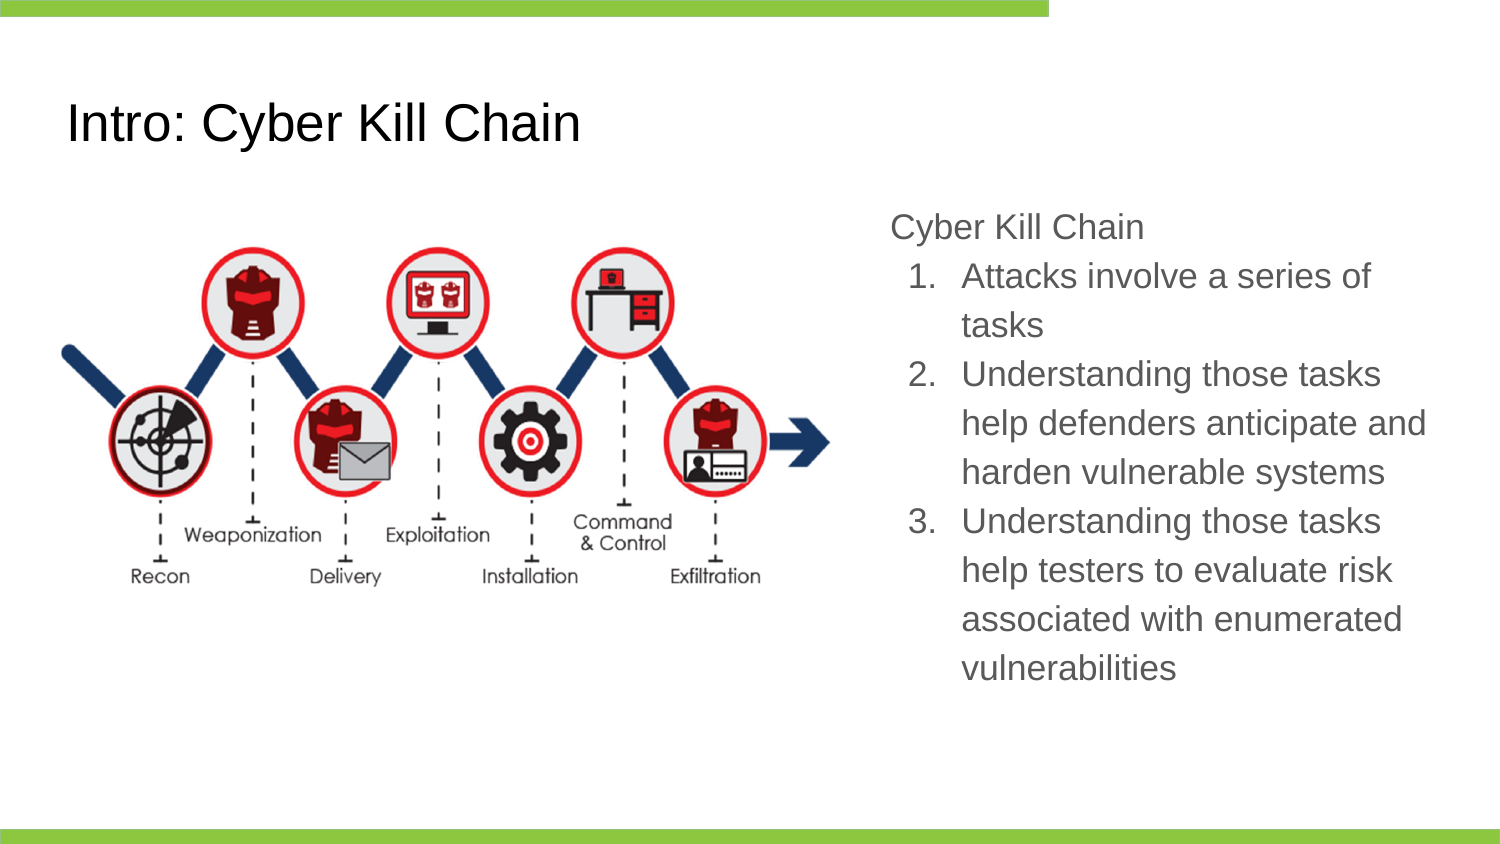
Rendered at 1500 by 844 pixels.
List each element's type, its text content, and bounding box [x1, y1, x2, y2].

title Intro: Cyber Kill Chain [51, 72, 1449, 167]
list Cyber Kill Chain Attacks involve a series of tasks Understanding those tasks help defenders anticipate and harden vulnerable systems Understanding those tasks help testers to evaluate risk associated with enumerated vulnerabilities [875, 182, 1449, 750]
picture [58, 237, 835, 597]
